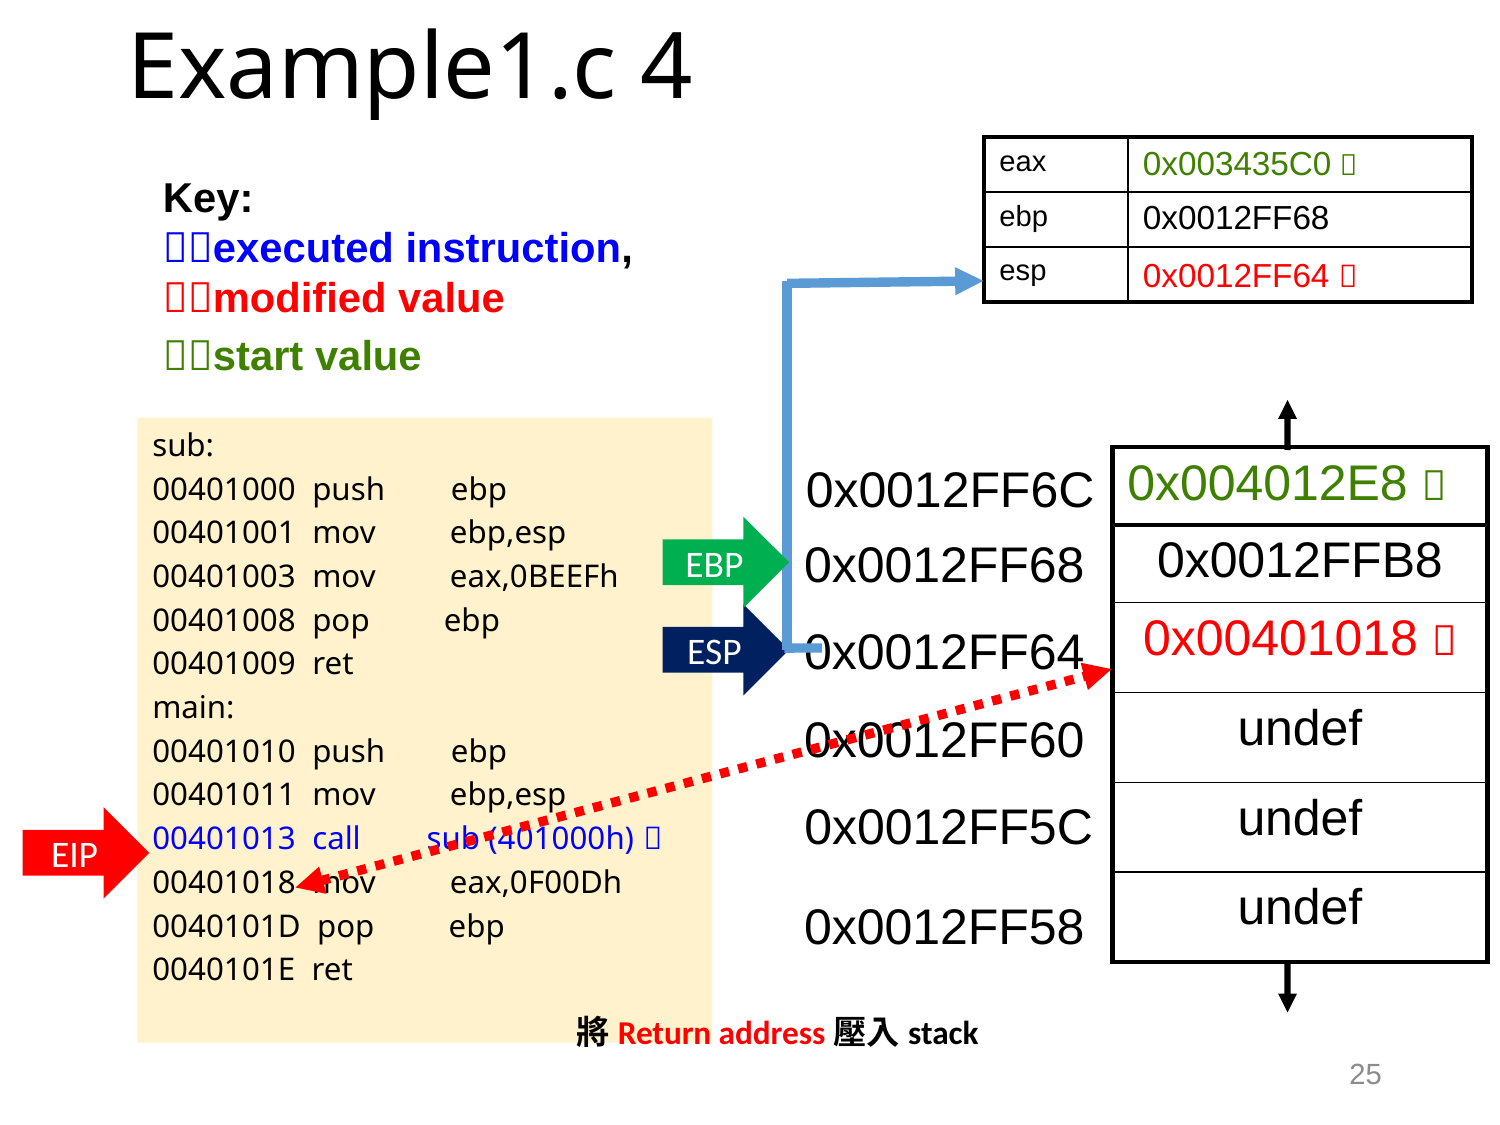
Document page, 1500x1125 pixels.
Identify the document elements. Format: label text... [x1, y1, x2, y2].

slide_number 25 [1059, 1042, 1397, 1103]
table_cell 0x0012FF64  [1129, 248, 1470, 300]
table_cell undef [1115, 783, 1485, 871]
table_cell undef [1115, 873, 1485, 960]
text_box Key: executed instruction, modified value start value [147, 163, 660, 388]
title Example1.c 4 [112, 0, 1388, 163]
text_box 0x0012FF64 [789, 612, 1100, 669]
text_box EIP [21, 804, 151, 902]
table_cell undef [1115, 693, 1485, 782]
table_header eax [986, 139, 1127, 191]
text_box 0x0012FF6C [984, 449, 1110, 525]
text_box 0x0012FF68 [984, 525, 1100, 600]
text_box ESP [661, 606, 788, 669]
table_cell 0x00401018  [1115, 603, 1485, 692]
text_box [1281, 962, 1294, 1013]
table_cell 0x0012FF68 [1129, 193, 1470, 246]
text_box 0x0012FF58 [789, 888, 1100, 963]
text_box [295, 669, 1112, 888]
table_header 0x0012FFB8 [1115, 527, 1485, 602]
text_box 將Return address壓入stack [561, 1003, 994, 1059]
text_box sub: 00401000 push ebp 00401001 mov ebp,esp 00401003 mov eax,0BEEFh 00401008 pop ebp 00401009 ret main: 00401010 push ebp 00401011 mov ebp,esp 00401013 call sub (401000h)  00401018 mov eax,0F00Dh 0040101D pop ebp 0040101E ret [137, 417, 713, 1043]
table_cell esp [986, 248, 1127, 300]
table_header 0x003435C0  [1129, 139, 1470, 191]
table_header 0x004012E8  [1115, 449, 1485, 523]
table_cell ebp [986, 193, 1127, 246]
text_box [1281, 399, 1294, 445]
text_box EBP [661, 514, 784, 611]
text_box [784, 280, 984, 651]
